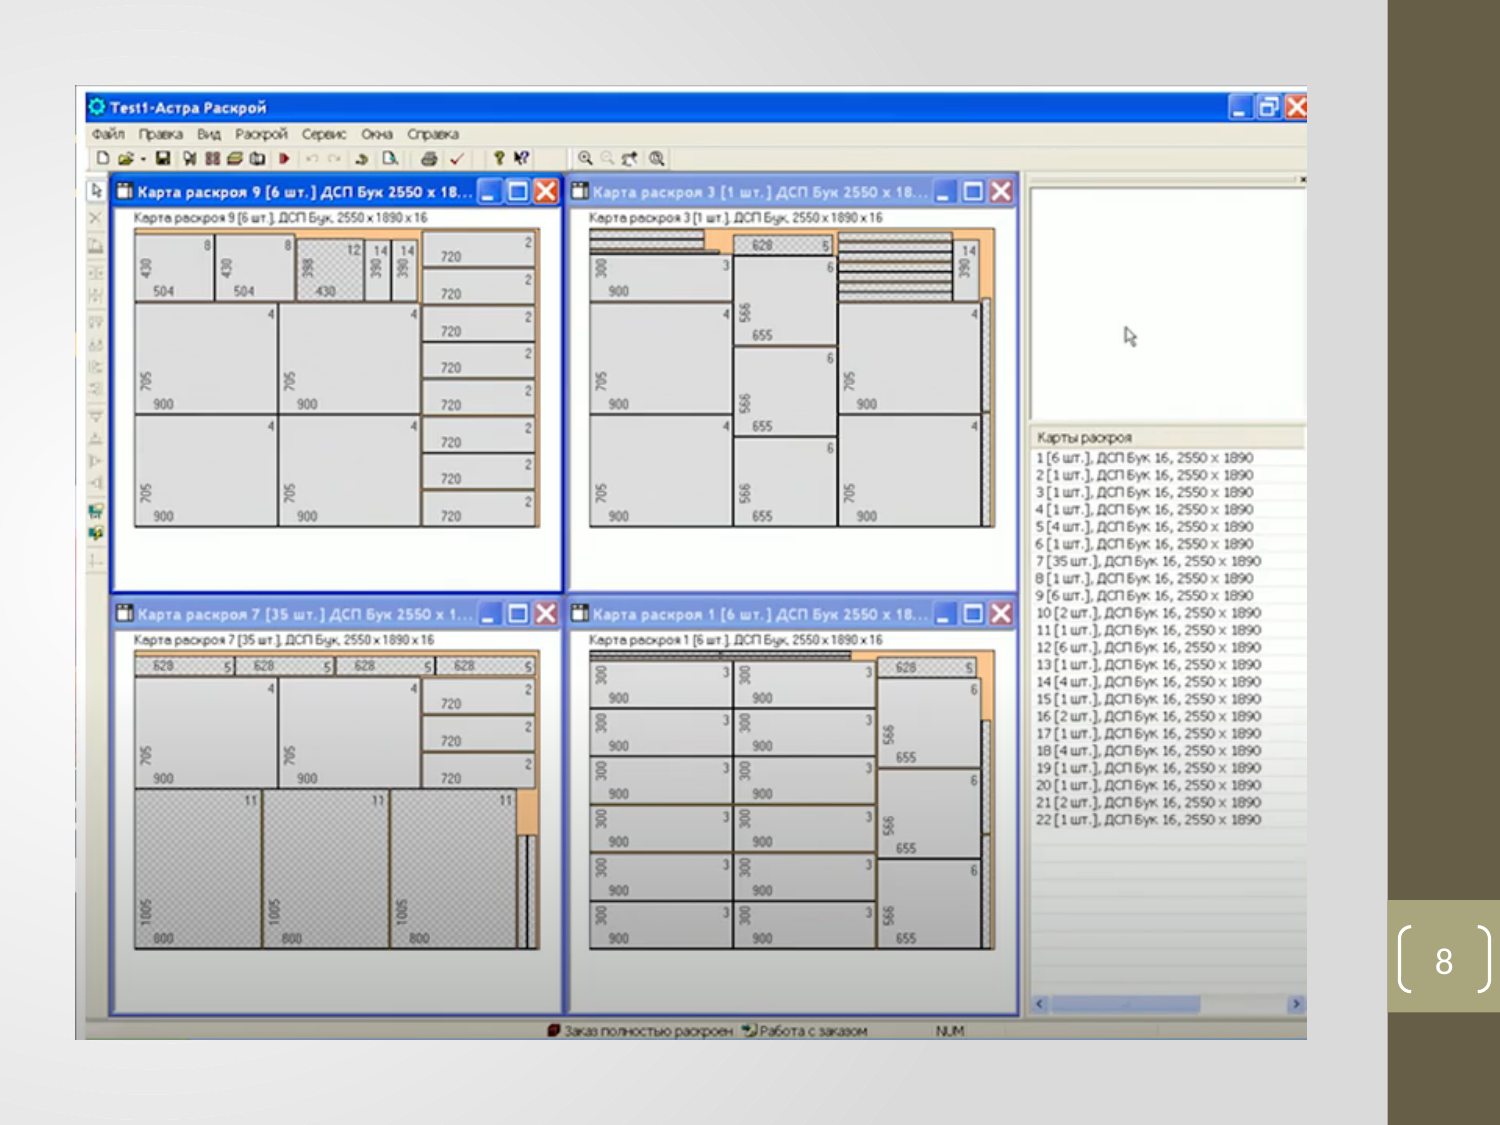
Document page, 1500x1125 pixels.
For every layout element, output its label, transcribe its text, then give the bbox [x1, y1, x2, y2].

picture [74, 84, 1307, 1041]
slide_number 8 [1397, 925, 1492, 994]
